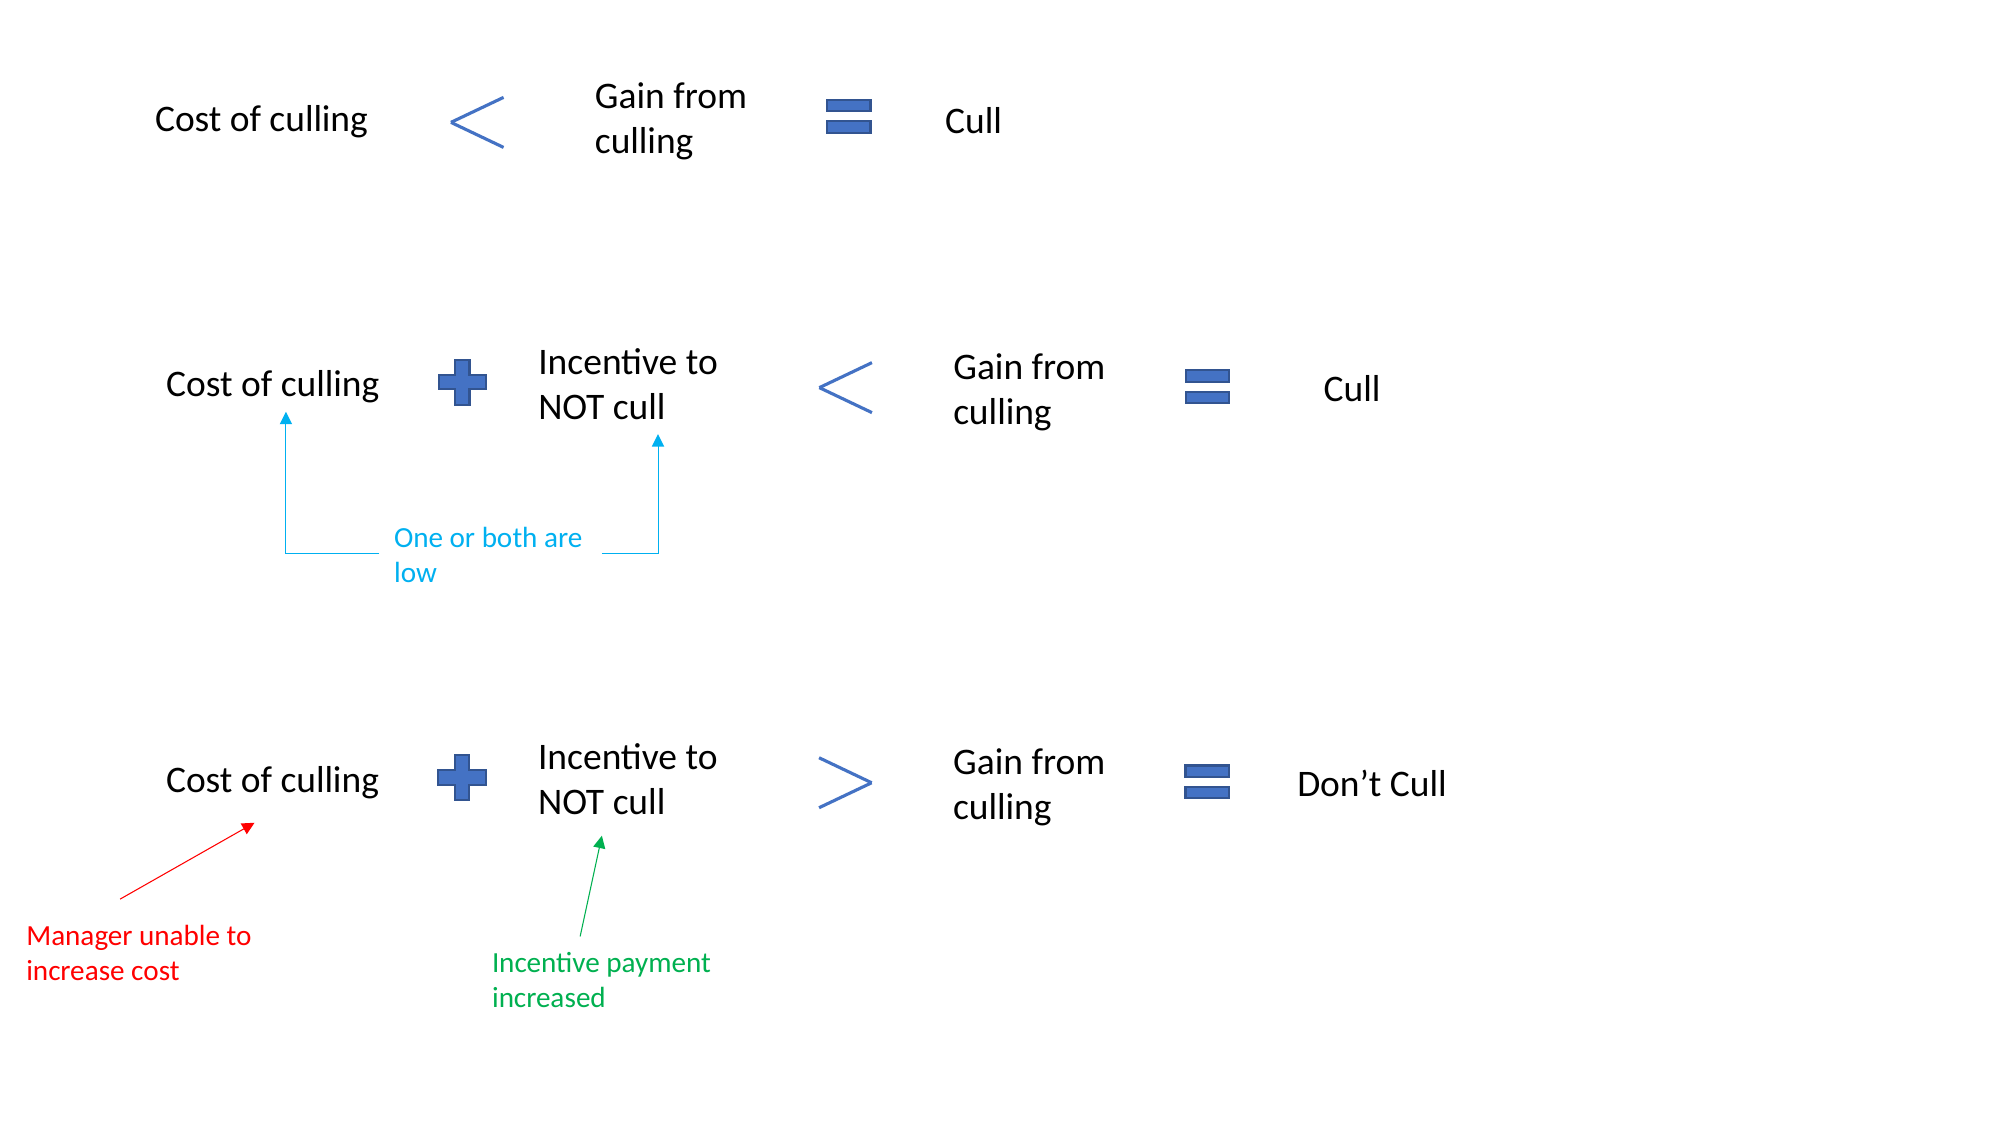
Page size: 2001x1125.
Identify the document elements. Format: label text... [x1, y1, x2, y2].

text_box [120, 822, 255, 900]
text_box Incentive to NOT cull [523, 724, 793, 830]
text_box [601, 435, 659, 554]
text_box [580, 835, 602, 937]
text_box Gain from culling [938, 729, 1208, 835]
text_box [826, 99, 872, 112]
text_box Incentive to NOT cull [523, 329, 793, 435]
text_box Cost of culling [151, 747, 421, 807]
text_box [437, 754, 487, 801]
text_box [1185, 391, 1230, 404]
text_box [1184, 764, 1230, 778]
text_box Don’t Cull [1282, 751, 1476, 812]
text_box [1185, 369, 1230, 383]
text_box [450, 97, 504, 148]
text_box Manager unable to increase cost [11, 908, 292, 994]
text_box Cull [930, 88, 1021, 149]
text_box [826, 120, 872, 134]
text_box Gain from culling [580, 64, 849, 169]
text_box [819, 362, 872, 413]
text_box Cost of culling [140, 86, 409, 147]
text_box Cost of culling [151, 352, 421, 412]
text_box [438, 359, 487, 406]
text_box [1184, 786, 1230, 799]
text_box Incentive payment increased [477, 936, 758, 1022]
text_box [286, 412, 380, 554]
text_box Gain from culling [938, 334, 1208, 440]
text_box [819, 757, 872, 808]
text_box Cull [1308, 356, 1399, 417]
text_box One or both are low [379, 510, 602, 596]
